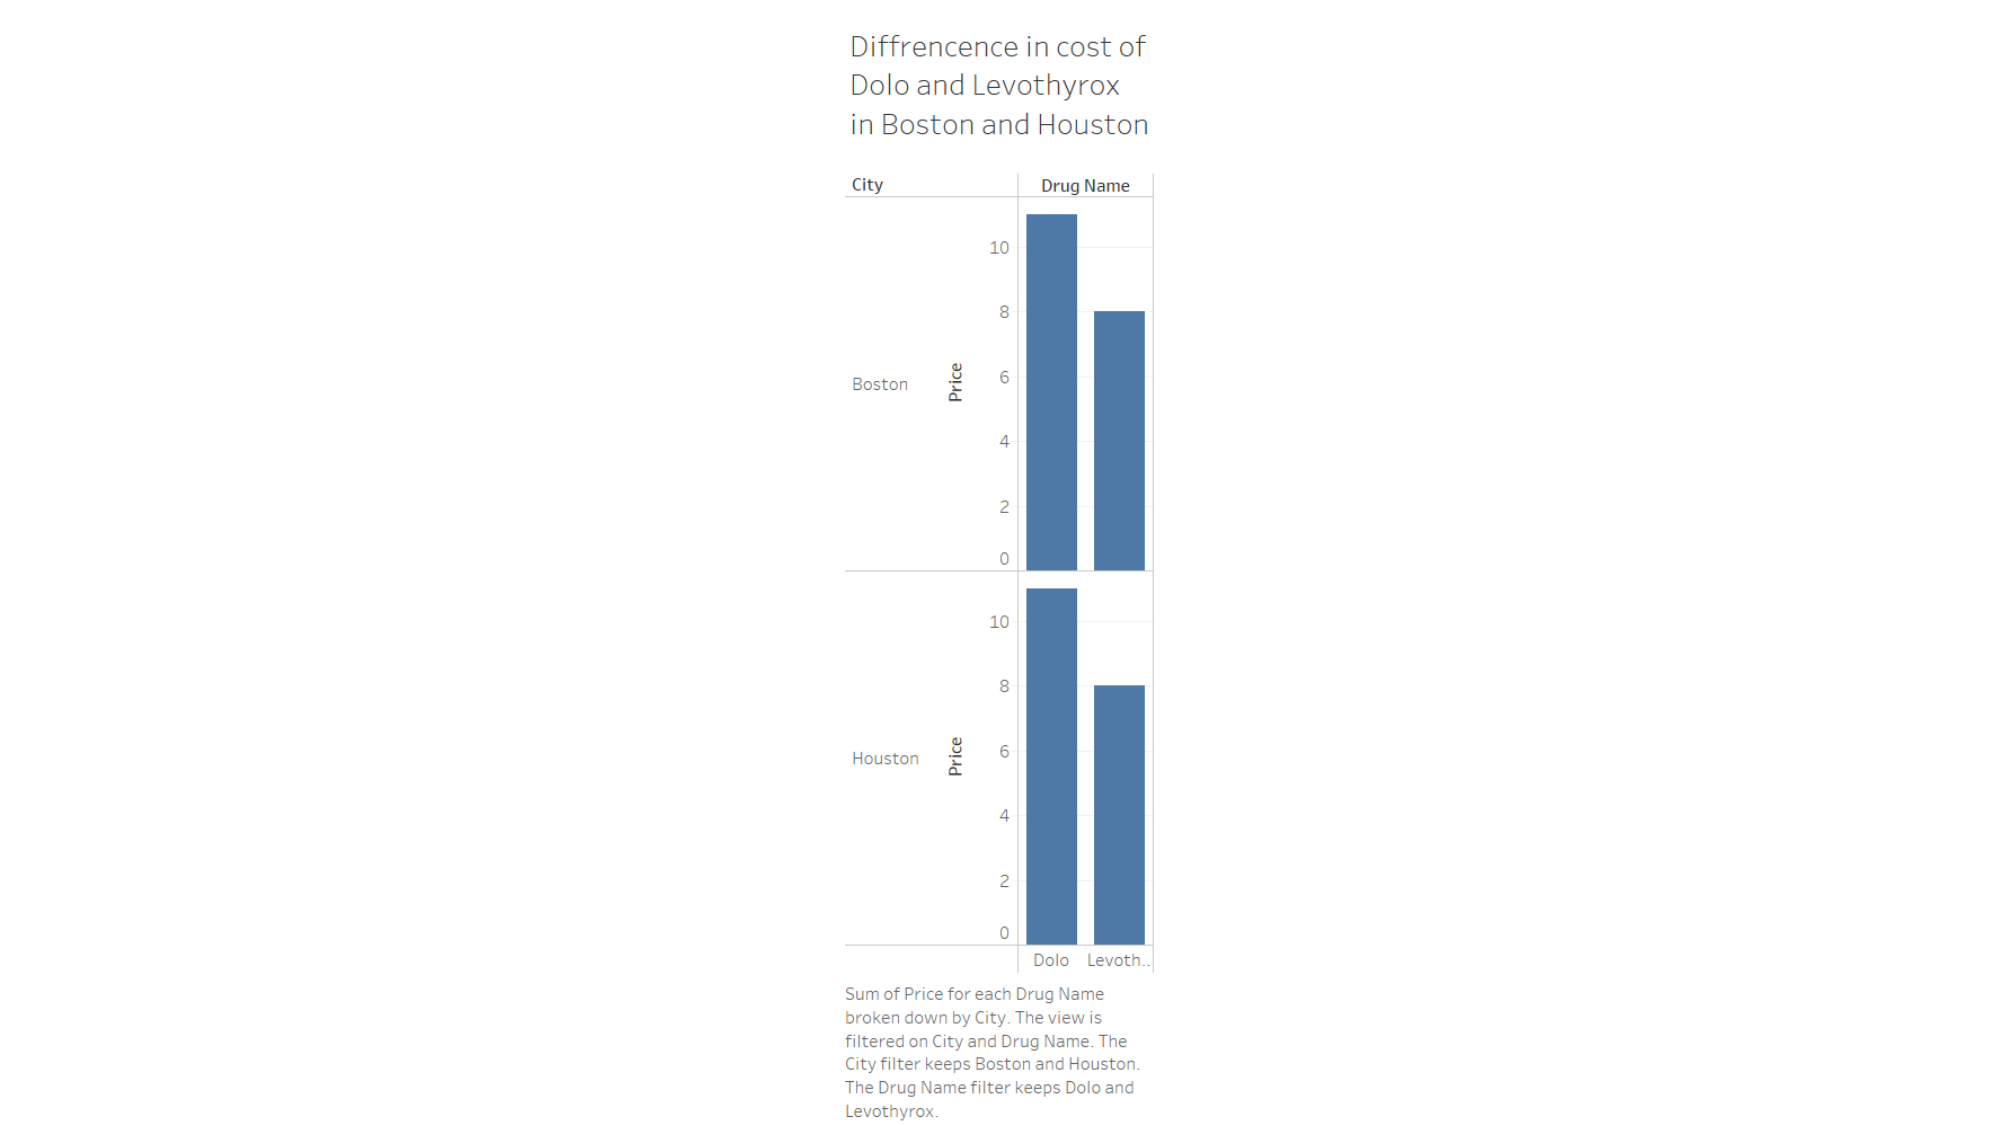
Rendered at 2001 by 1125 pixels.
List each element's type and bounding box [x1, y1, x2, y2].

picture [845, 0, 1155, 1125]
